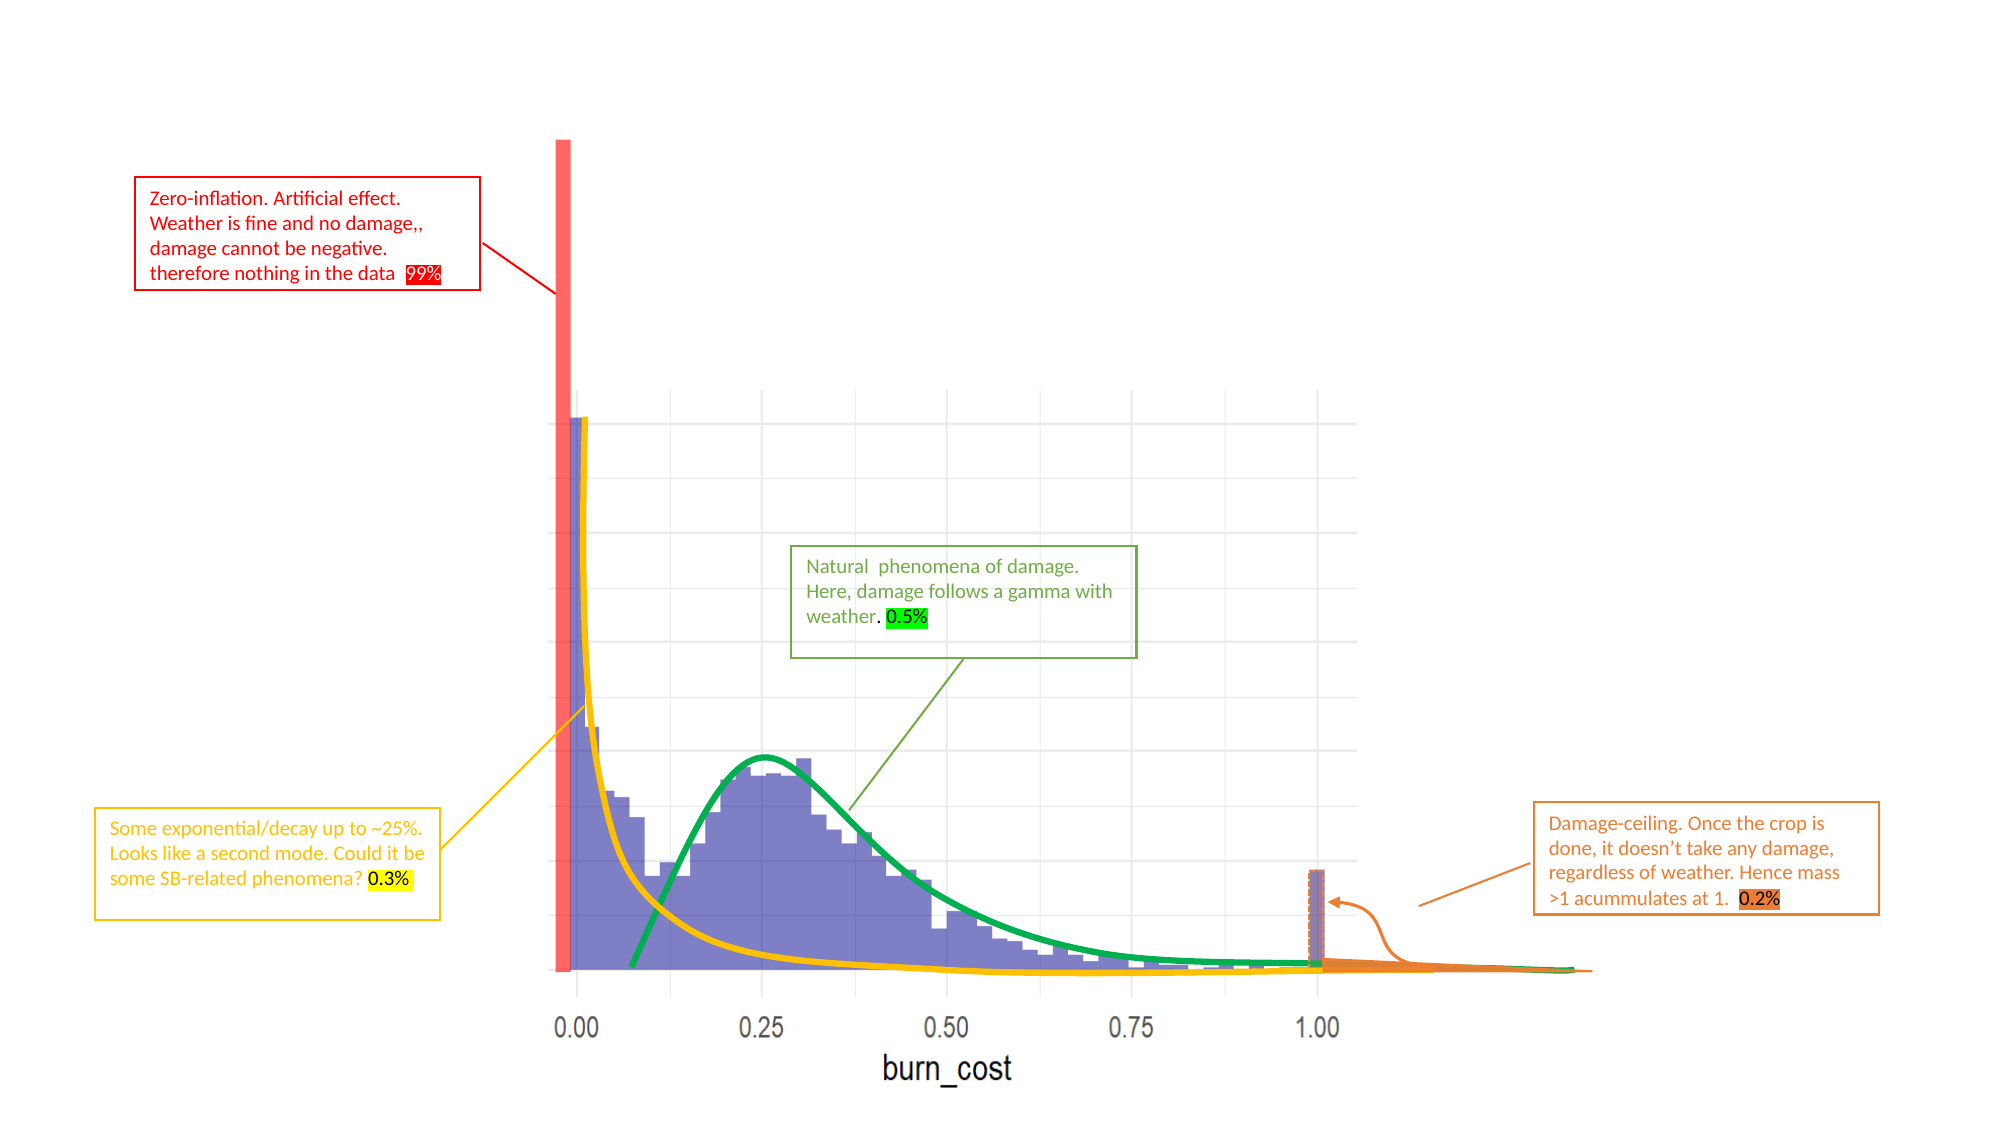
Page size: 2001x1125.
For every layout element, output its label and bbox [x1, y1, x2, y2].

text_box [95, 139, 1880, 1101]
